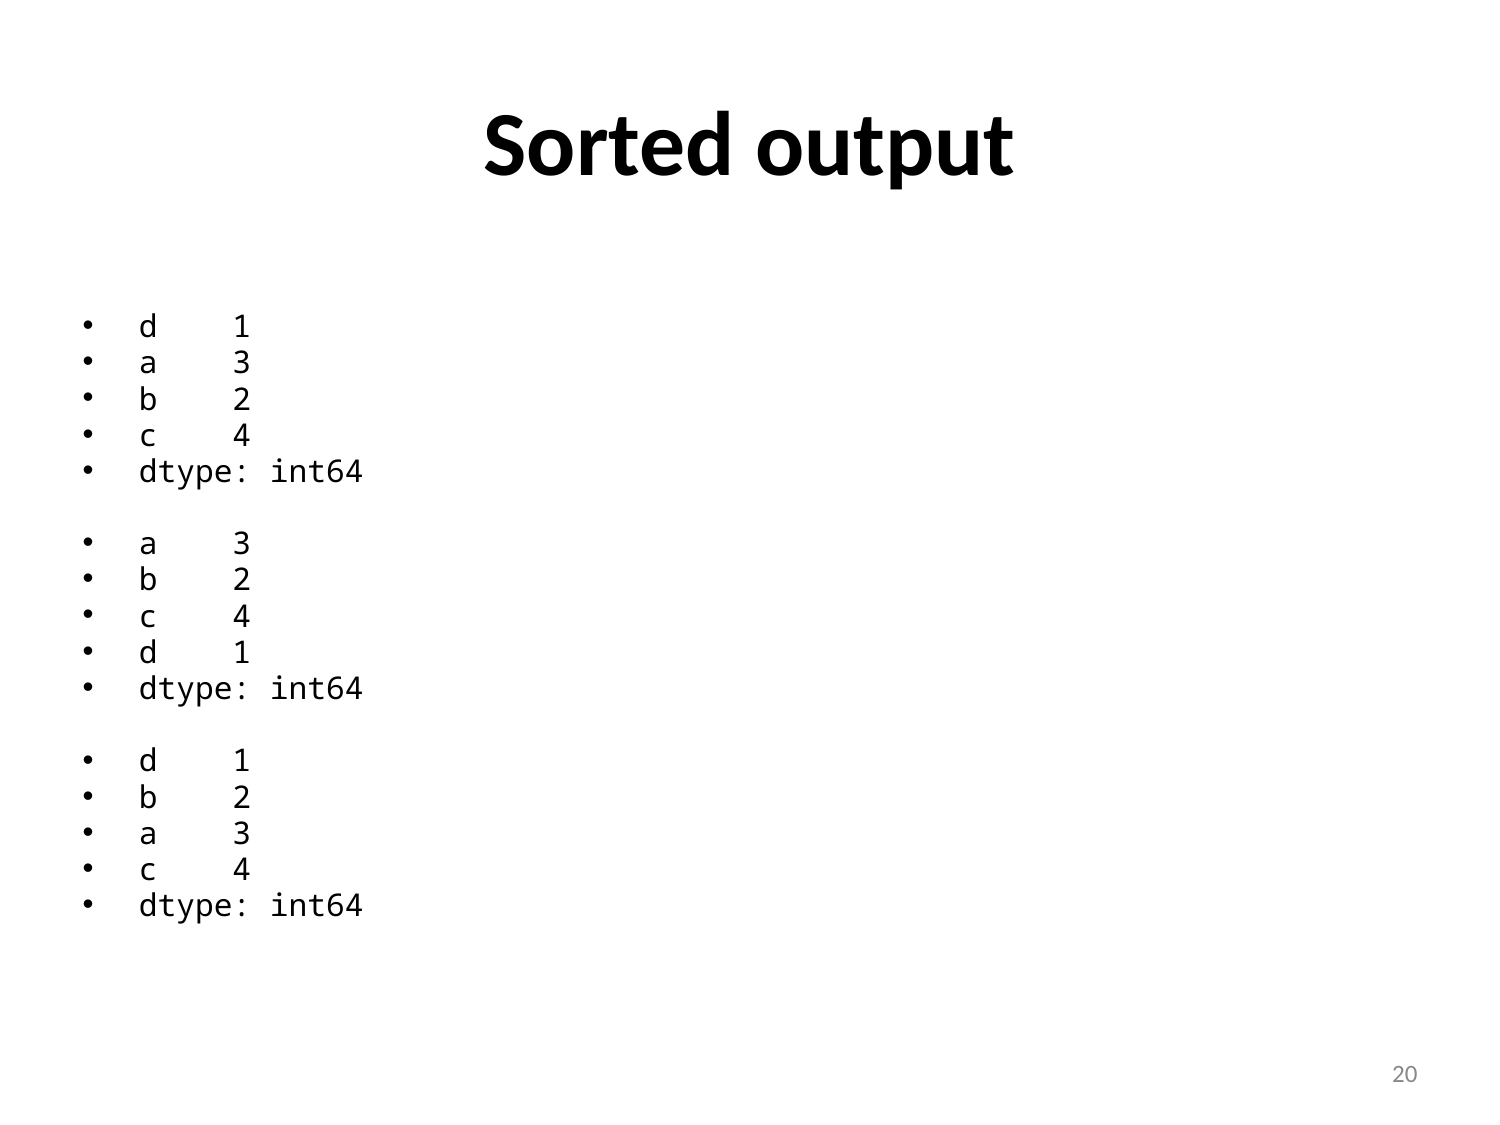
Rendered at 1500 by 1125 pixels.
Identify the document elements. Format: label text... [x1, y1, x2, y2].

list d 1 a 3 b 2 c 4 dtype: int64 a 3 b 2 c 4 d 1 dtype: int64 d 1 b 2 a 3 c 4 dtype: int64 [74, 261, 1426, 1006]
title Sorted output [74, 44, 1426, 234]
slide_number 20 [1382, 1051, 1426, 1094]
